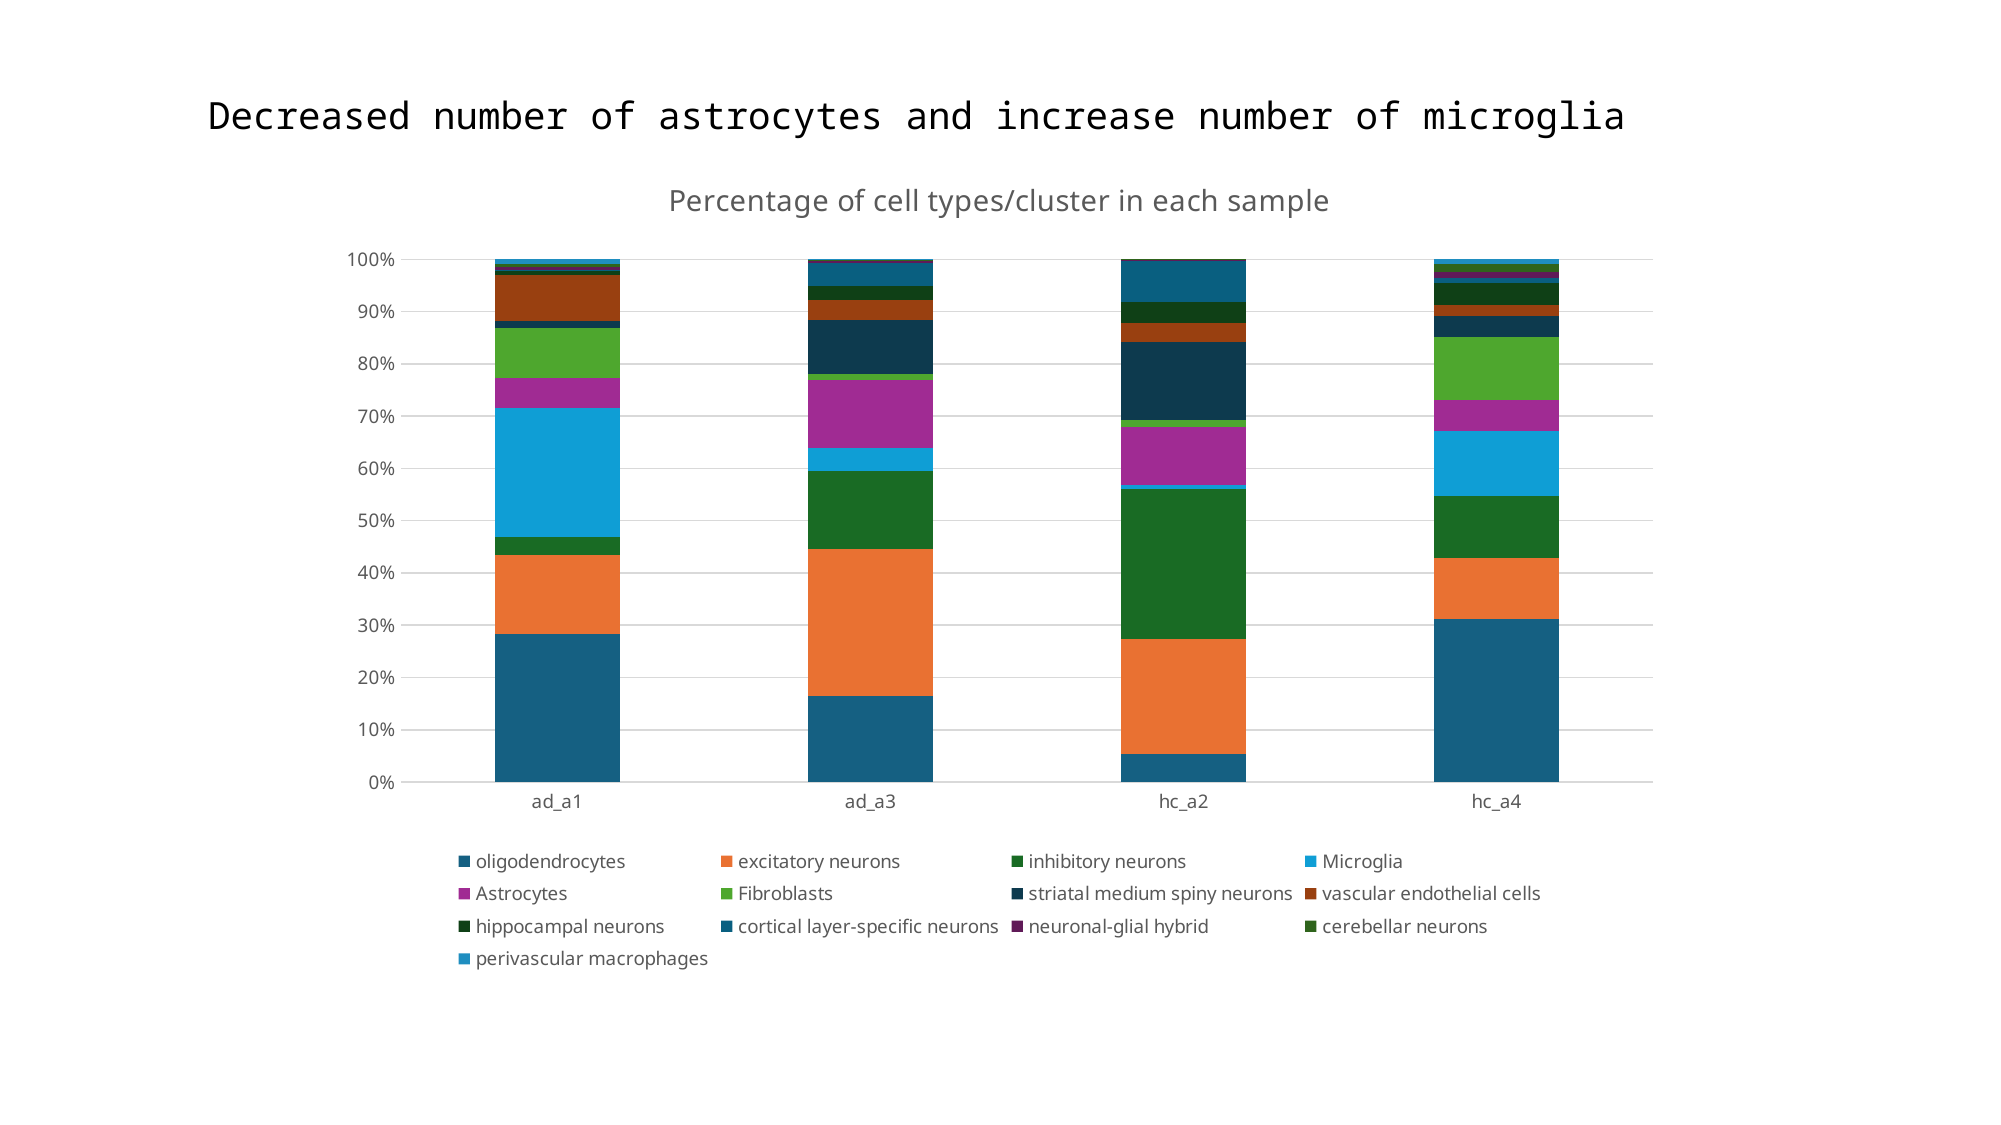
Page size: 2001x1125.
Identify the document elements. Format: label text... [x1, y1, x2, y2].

chart [318, 146, 1681, 979]
text_box Decreased number of astrocytes and increase number of microglia [208, 92, 1852, 138]
